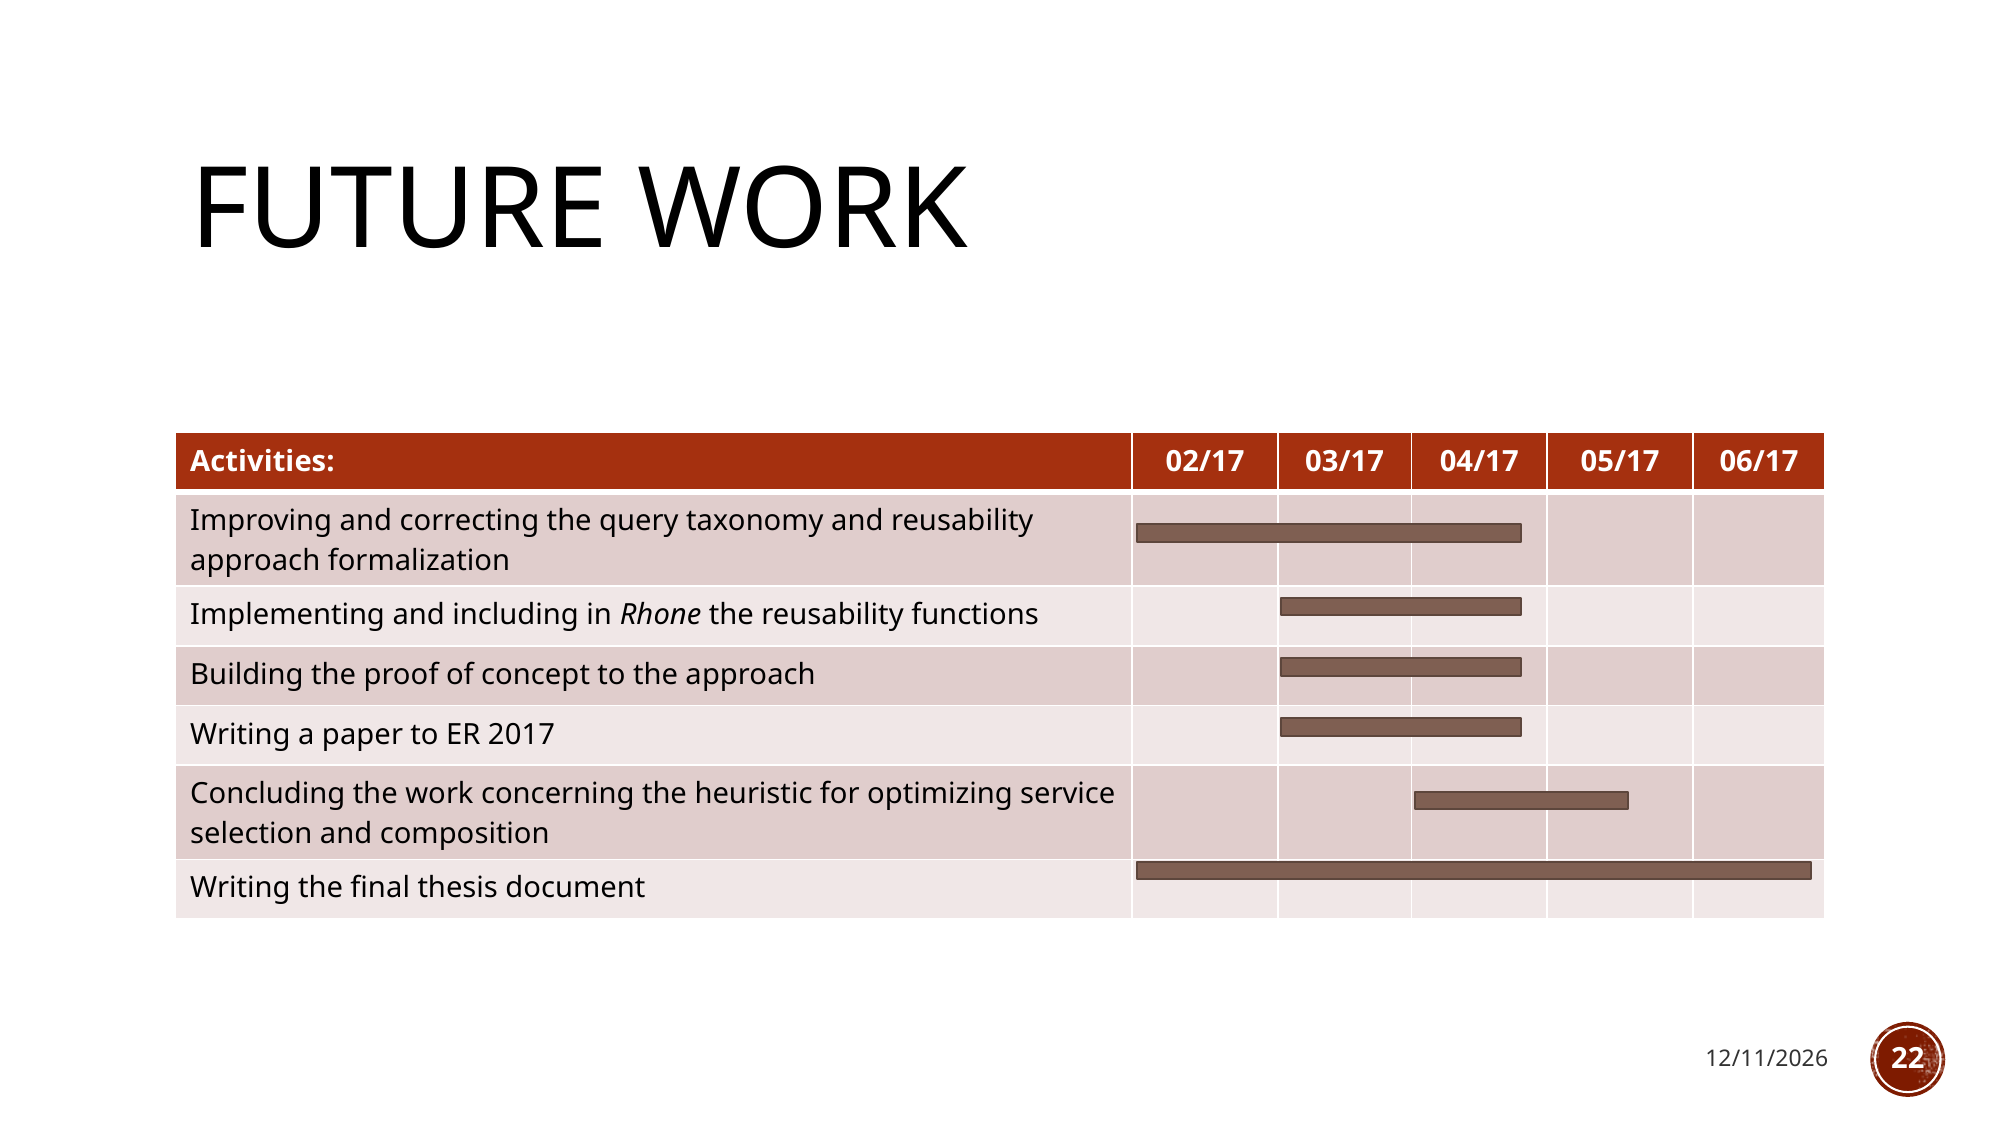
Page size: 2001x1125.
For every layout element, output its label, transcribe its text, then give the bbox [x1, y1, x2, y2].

table_cell [1412, 587, 1546, 645]
text_box [1280, 717, 1522, 737]
table_header 02/17 [1133, 433, 1277, 489]
table_cell [1548, 587, 1692, 645]
table_cell [1412, 880, 1546, 918]
table_header 05/17 [1548, 433, 1692, 489]
table_cell [1694, 587, 1824, 645]
table_cell [1279, 495, 1411, 523]
table_cell [1279, 766, 1411, 859]
table_cell [1133, 766, 1277, 859]
table_cell [1133, 495, 1277, 585]
table_cell [1279, 587, 1411, 645]
table_cell [1133, 587, 1277, 645]
table_cell Building the proof of concept to the approach [176, 647, 1131, 705]
table_cell [1412, 706, 1546, 764]
table_header 03/17 [1279, 433, 1411, 489]
table_cell Improving and correcting the query taxonomy and reusability approach formalization [176, 495, 1131, 585]
table_cell [1548, 880, 1692, 918]
table_cell [1279, 647, 1411, 705]
table_cell [1279, 880, 1411, 918]
text_box [1280, 597, 1522, 616]
table_cell [1412, 495, 1546, 585]
title Future work [175, 79, 1826, 344]
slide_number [1306, 1028, 1844, 1089]
table_cell Writing a paper to ER 2017 [176, 706, 1131, 764]
table_header 06/17 [1694, 433, 1824, 489]
table_cell [1694, 495, 1824, 585]
table_cell Implementing and including in Rhone the reusability functions [176, 587, 1131, 645]
table_cell [1133, 860, 1277, 918]
text_box [1414, 791, 1629, 810]
table_cell [1412, 647, 1546, 705]
table_cell [1279, 706, 1411, 764]
text_box [1136, 861, 1812, 880]
table_cell [1412, 766, 1546, 859]
table_cell [1548, 706, 1692, 764]
text_box [1136, 523, 1522, 543]
table_cell Concluding the work concerning the heuristic for optimizing service selection and composition [176, 766, 1131, 859]
table_cell [1548, 495, 1692, 585]
table_cell [1694, 860, 1824, 918]
table_cell [1694, 706, 1824, 764]
table_header Activities: [176, 433, 1131, 489]
table_cell [1279, 543, 1411, 585]
table_cell Writing the final thesis document [176, 860, 1131, 918]
text_box [1280, 657, 1522, 677]
table_cell [1548, 766, 1692, 859]
table_header 04/17 [1412, 433, 1546, 489]
table_cell [1133, 706, 1277, 764]
table_cell [1694, 766, 1824, 859]
table_cell [1133, 647, 1277, 705]
table_cell [1694, 647, 1824, 705]
slide_number 22 [1855, 1028, 1961, 1089]
table_cell [1548, 647, 1692, 705]
